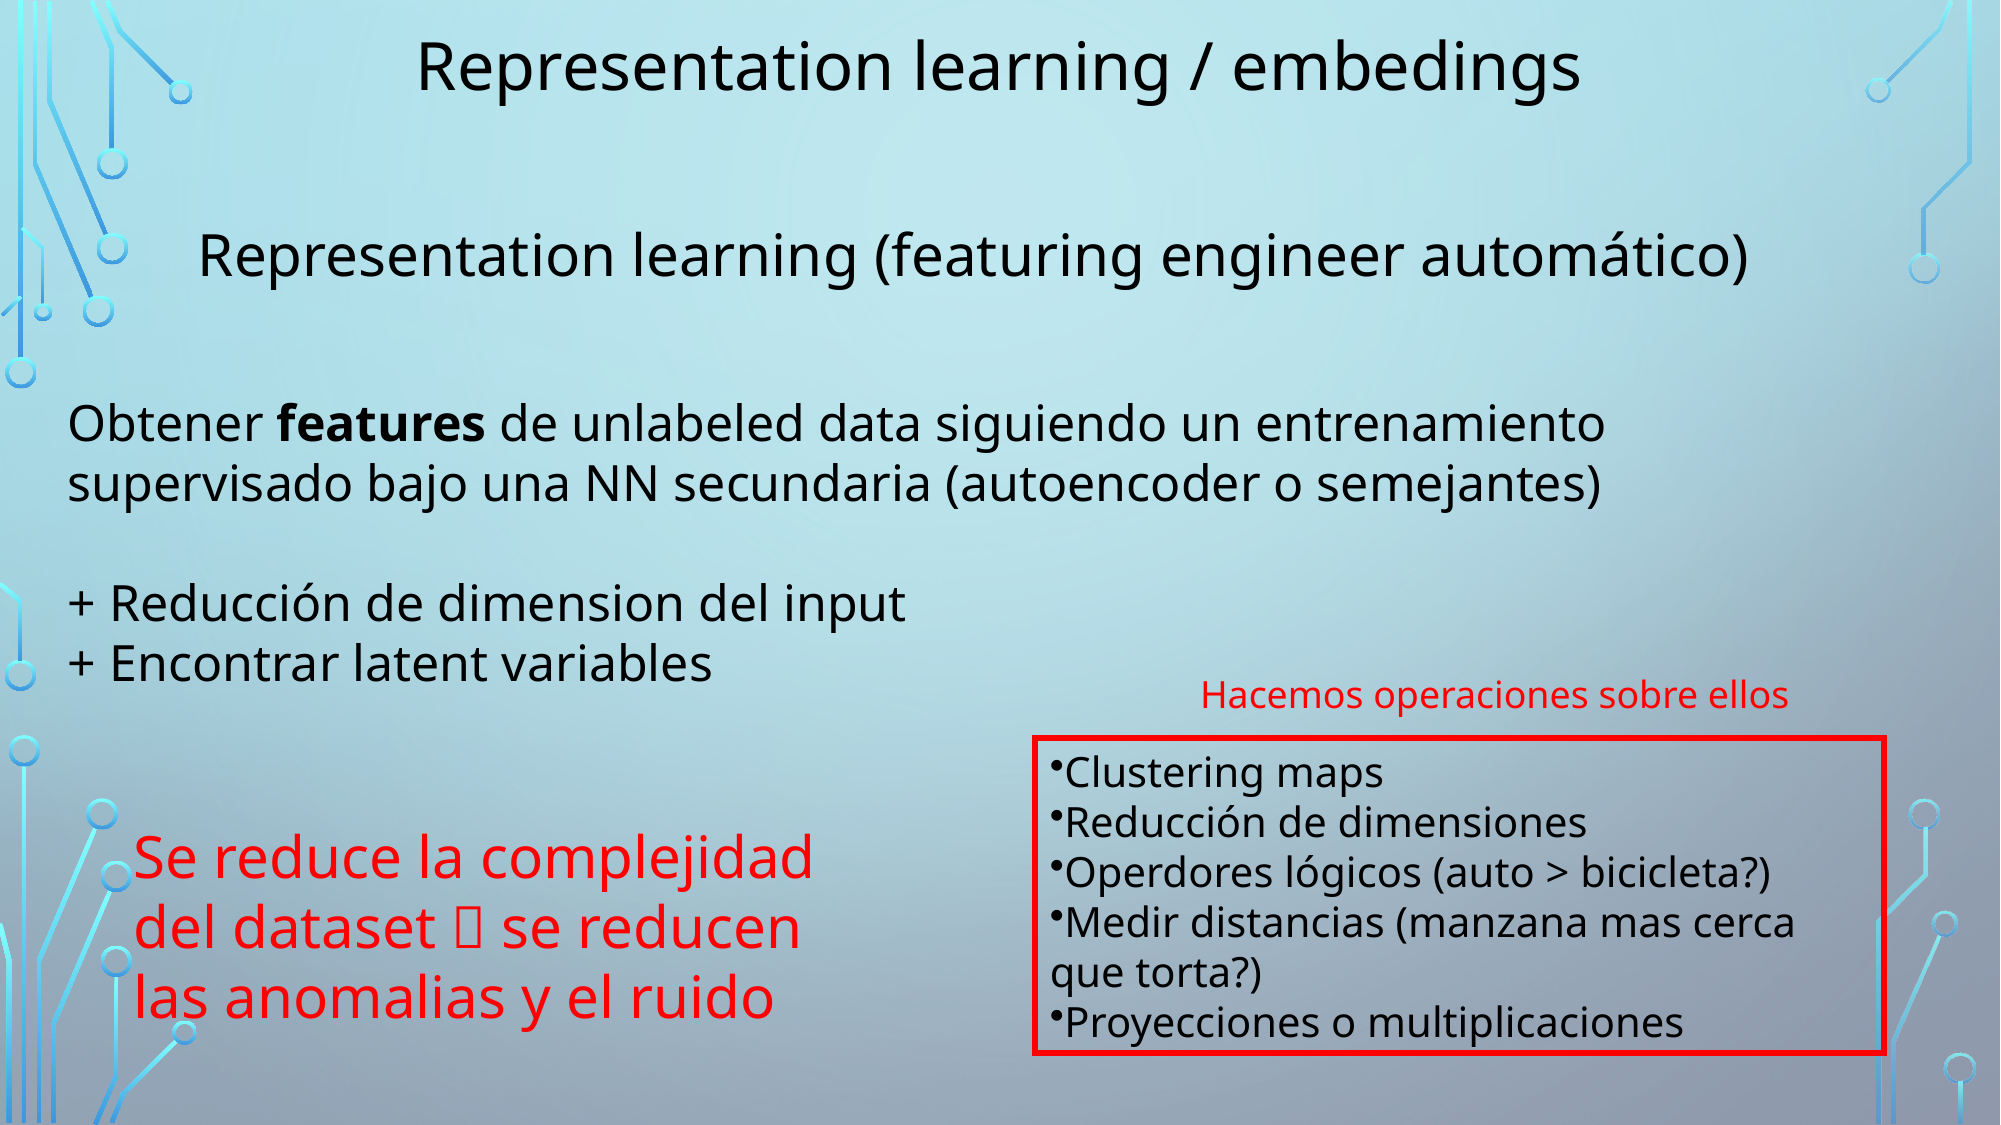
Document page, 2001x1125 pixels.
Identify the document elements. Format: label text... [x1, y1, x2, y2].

text_box Hacemos operaciones sobre ellos [1185, 663, 1806, 724]
text_box Obtener features de unlabeled data siguiendo un entrenamiento supervisado bajo una NN secundaria (autoencoder o semejantes) + Reducción de dimension del input + Encontrar latent variables [53, 384, 1773, 700]
text_box Clustering maps Reducción de dimensiones Operdores lógicos (auto > bicicleta?) Medir distancias (manzana mas cerca que torta?) Proyecciones o multiplicaciones [1034, 737, 1885, 1053]
text_box [1408, 724, 1648, 927]
text_box Representation learning (featuring engineer automático) [182, 218, 1818, 306]
text_box Representation learning / embedings [0, 0, 2000, 178]
text_box Se reduce la complejidad del dataset  se reducen las anomalias y el ruido [118, 813, 888, 1038]
